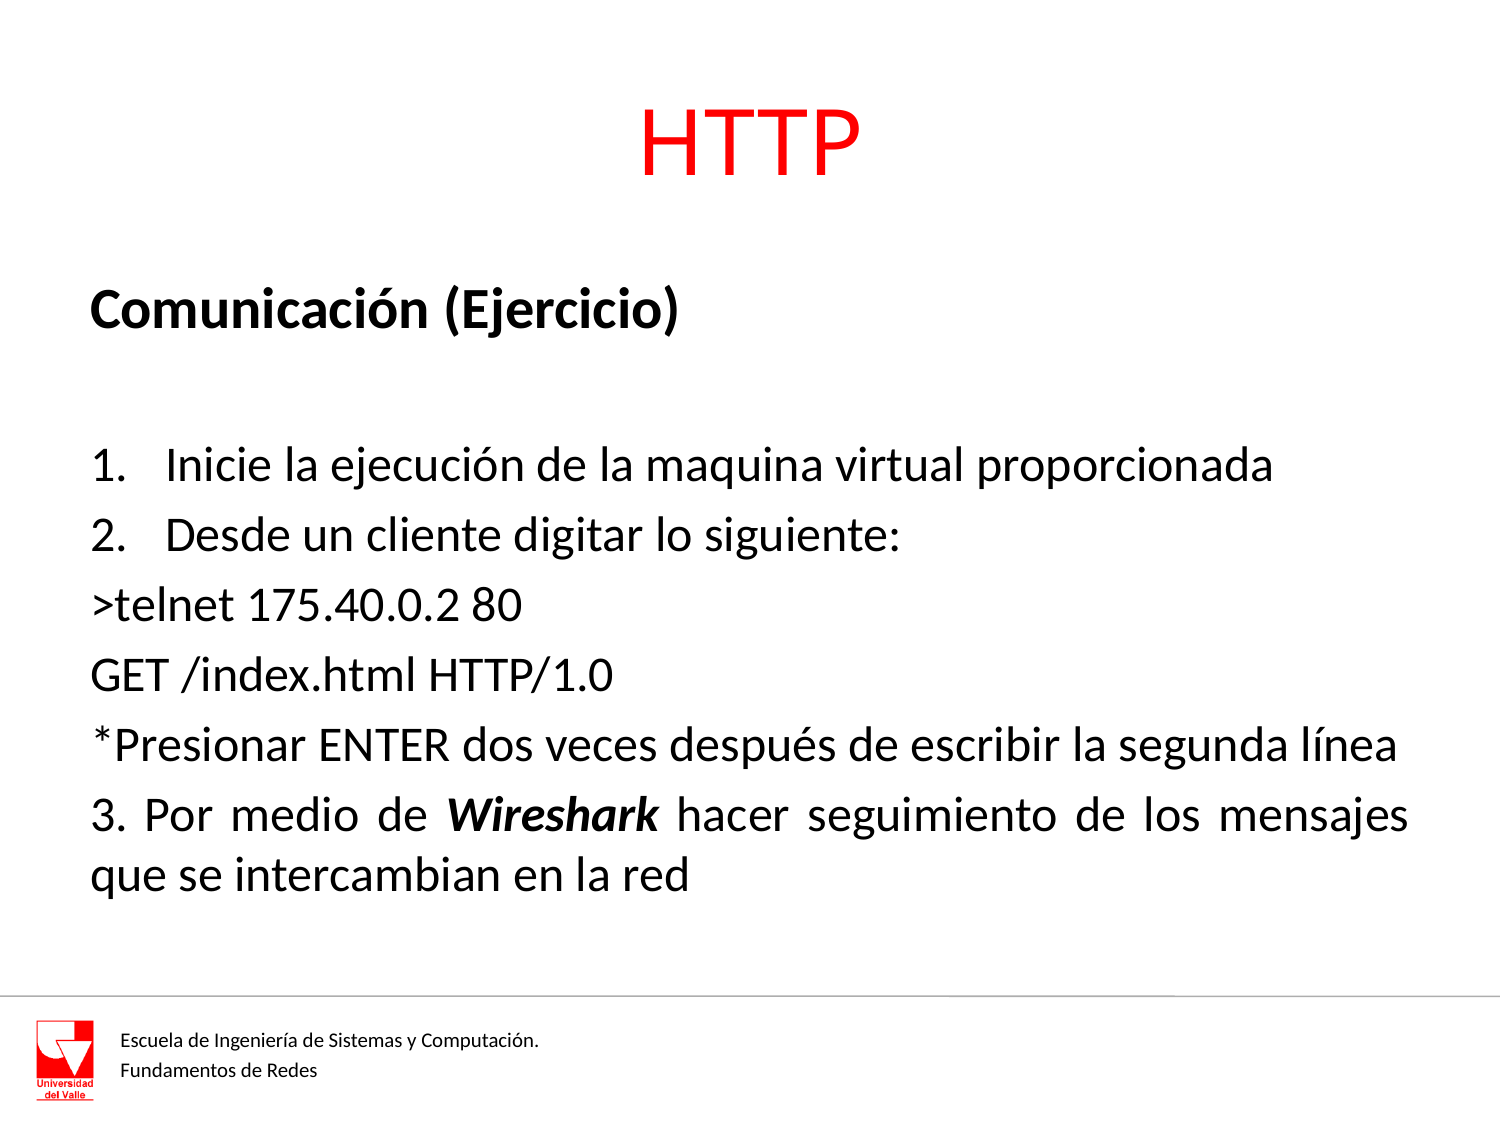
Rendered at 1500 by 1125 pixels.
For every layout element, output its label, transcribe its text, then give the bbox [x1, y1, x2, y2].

list Comunicación (Ejercicio) Inicie la ejecución de la maquina virtual proporcionada Desde un cliente digitar lo siguiente: >telnet 175.40.0.2 80 GET /index.html HTTP/1.0 *Presionar ENTER dos veces después de escribir la segunda línea 3. Por medio de Wireshark hacer seguimiento de los mensajes que se intercambian en la red [75, 262, 1425, 994]
title HTTP [75, 45, 1425, 233]
picture [35, 1019, 94, 1101]
